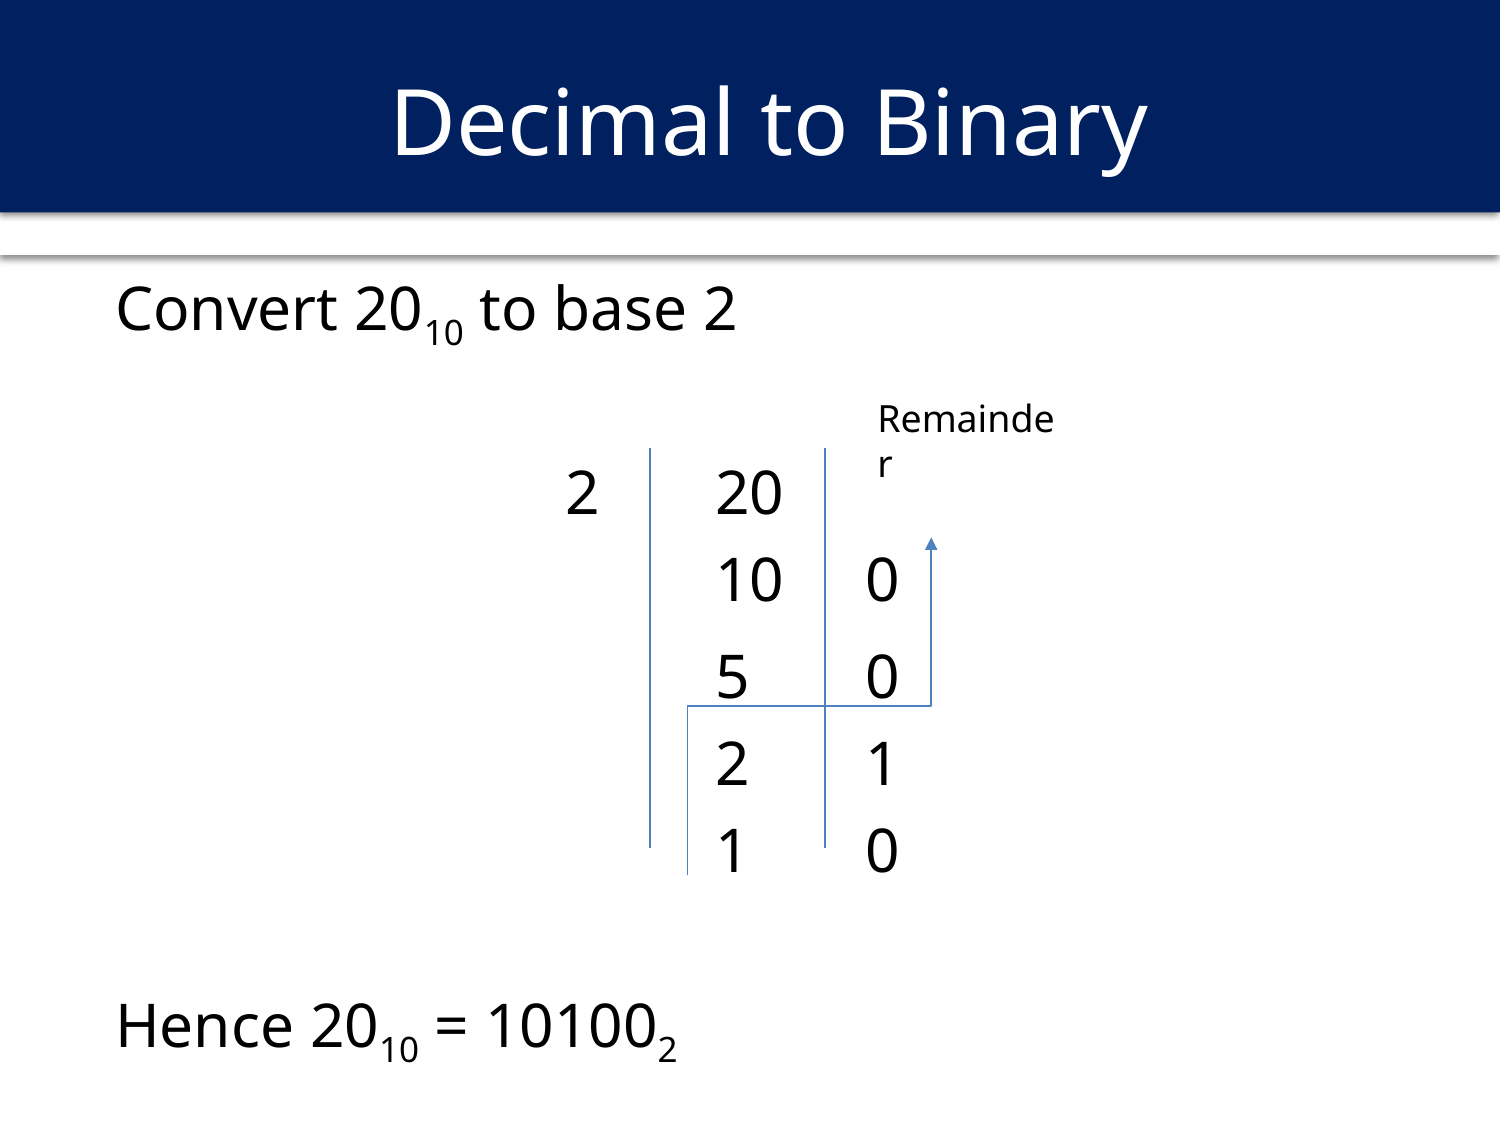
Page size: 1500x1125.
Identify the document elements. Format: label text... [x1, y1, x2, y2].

list Convert 2010 to base 2 2 20 10 0 5 0 2 1 1 0 Hence 2010 = 101002 [100, 262, 1438, 1088]
text_box Remainder [862, 387, 1075, 493]
title Decimal to Binary [100, 37, 1438, 200]
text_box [640, 584, 979, 829]
